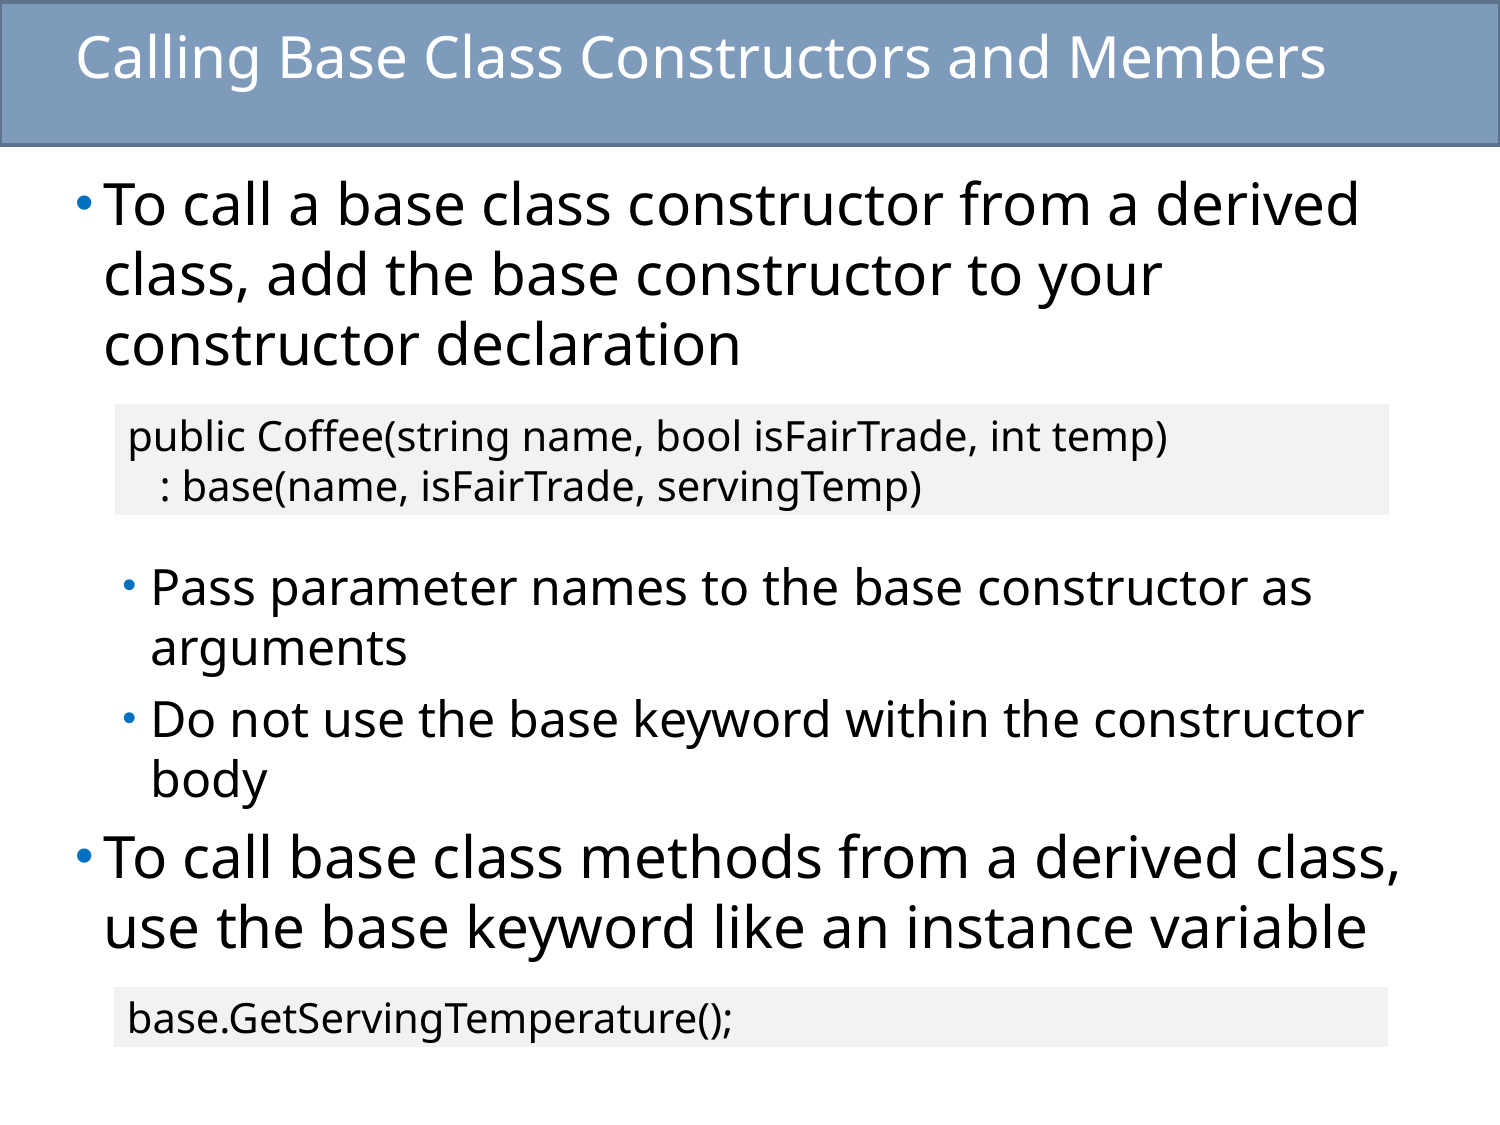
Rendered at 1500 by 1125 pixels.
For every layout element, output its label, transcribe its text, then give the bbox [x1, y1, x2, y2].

text_box To call a base class constructor from a derived class, add the base constructor to your constructor declaration Pass parameter names to the base constructor as arguments Do not use the base keyword within the constructor body To call base class methods from a derived class, use the base keyword like an instance variable [75, 167, 1408, 1012]
text_box public Coffee(string name, bool isFairTrade, int temp) : base(name, isFairTrade, servingTemp) [110, 400, 1393, 519]
title Calling Base Class Constructors and Members [75, 0, 1351, 122]
text_box base.GetServingTemperature(); [110, 983, 1393, 1052]
